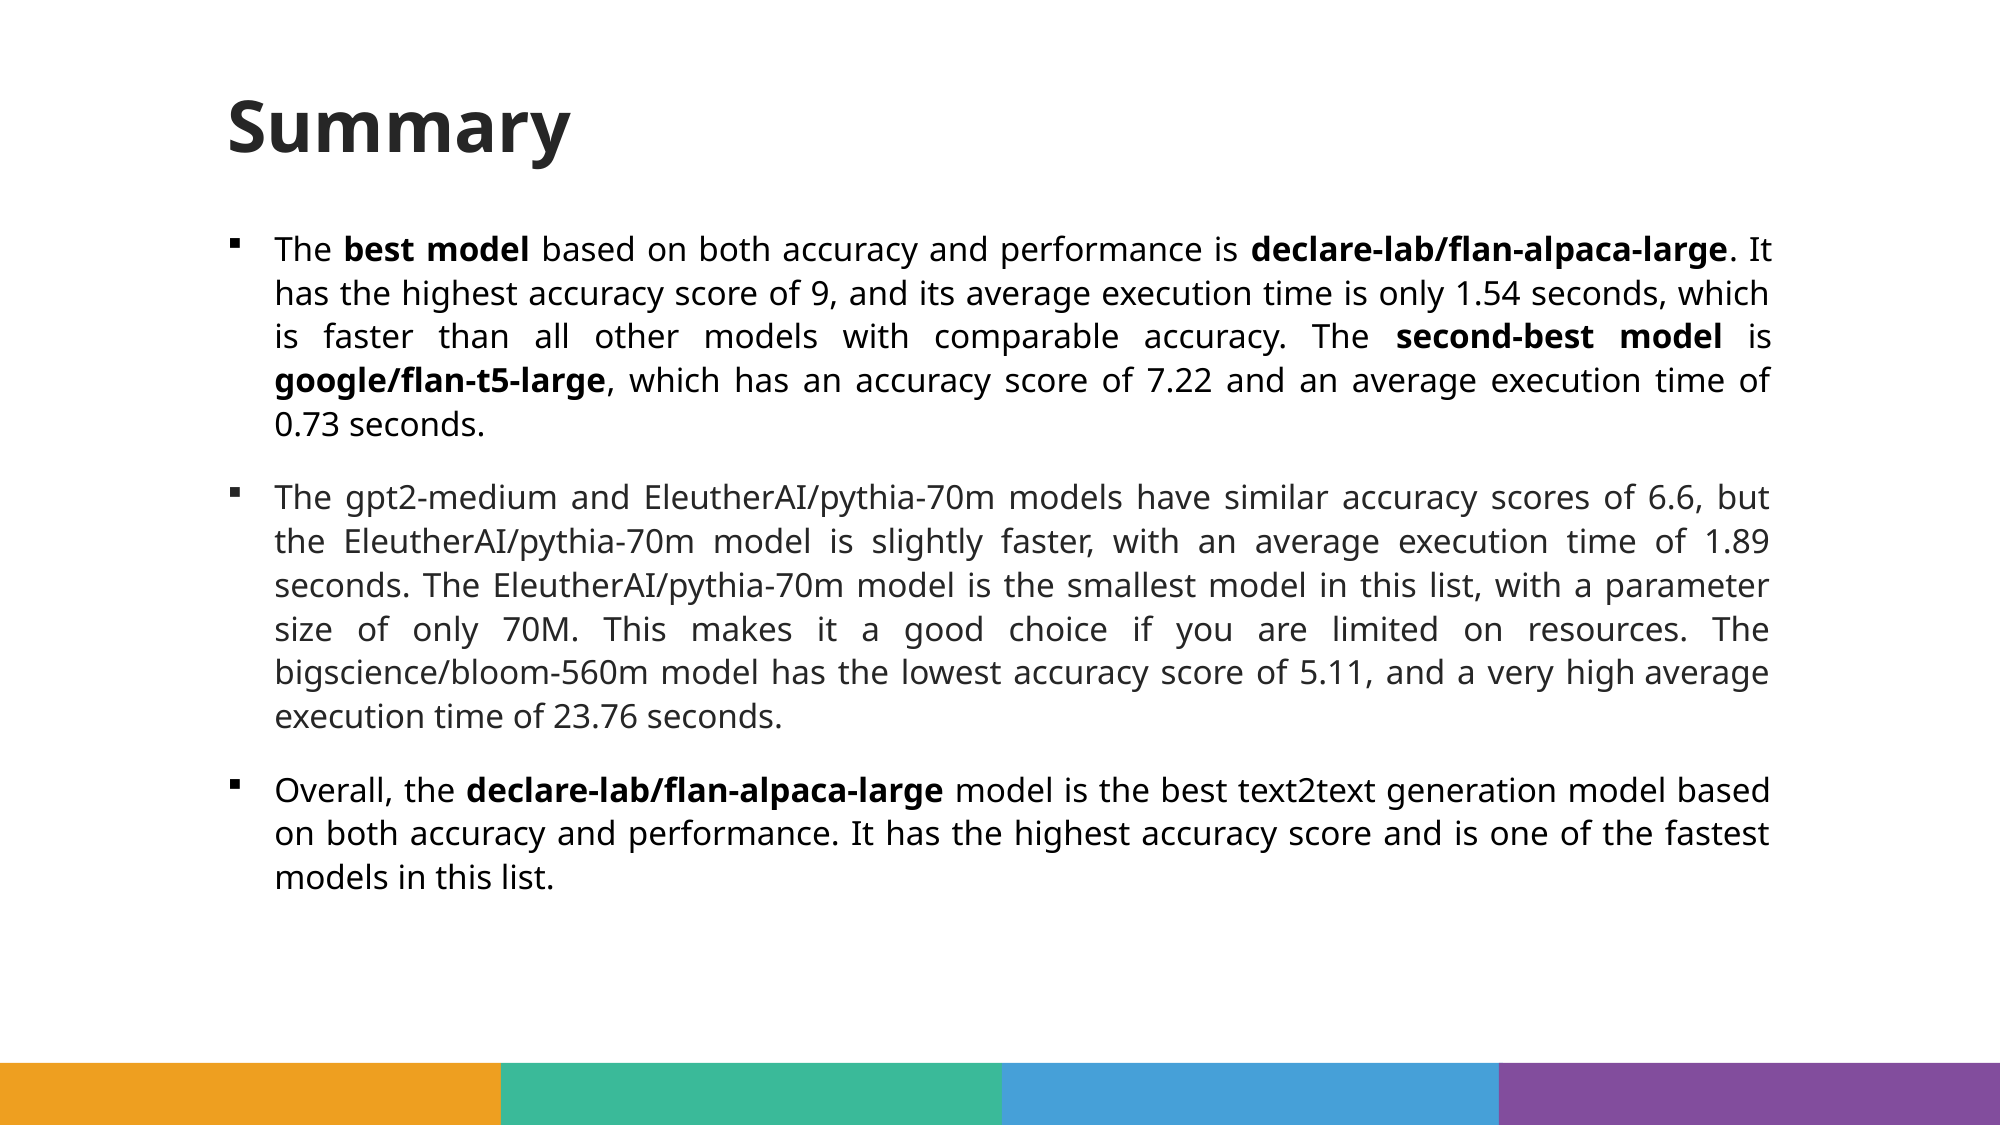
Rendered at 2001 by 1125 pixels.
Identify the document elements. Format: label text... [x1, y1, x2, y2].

list The best model based on both accuracy and performance is declare-lab/flan-alpaca-large. It has the highest accuracy score of 9, and its average execution time is only 1.54 seconds, which is faster than all other models with comparable accuracy. The second-best model is google/flan-t5-large, which has an accuracy score of 7.22 and an average execution time of 0.73 seconds. The gpt2-medium and EleutherAI/pythia-70m models have similar accuracy scores of 6.6, but the EleutherAI/pythia-70m model is slightly faster, with an average execution time of 1.89 seconds. The EleutherAI/pythia-70m model is the smallest model in this list, with a parameter size of only 70M. This makes it a good choice if you are limited on resources. The bigscience/bloom-560m model has the lowest accuracy score of 5.11, and a very high average execution time of 23.76 seconds. Overall, the declare-lab/flan-alpaca-large model is the best text2text generation model based on both accuracy and performance. It has the highest accuracy score and is one of the fastest models in this list. [212, 216, 1788, 950]
title Summary [212, 82, 1788, 175]
